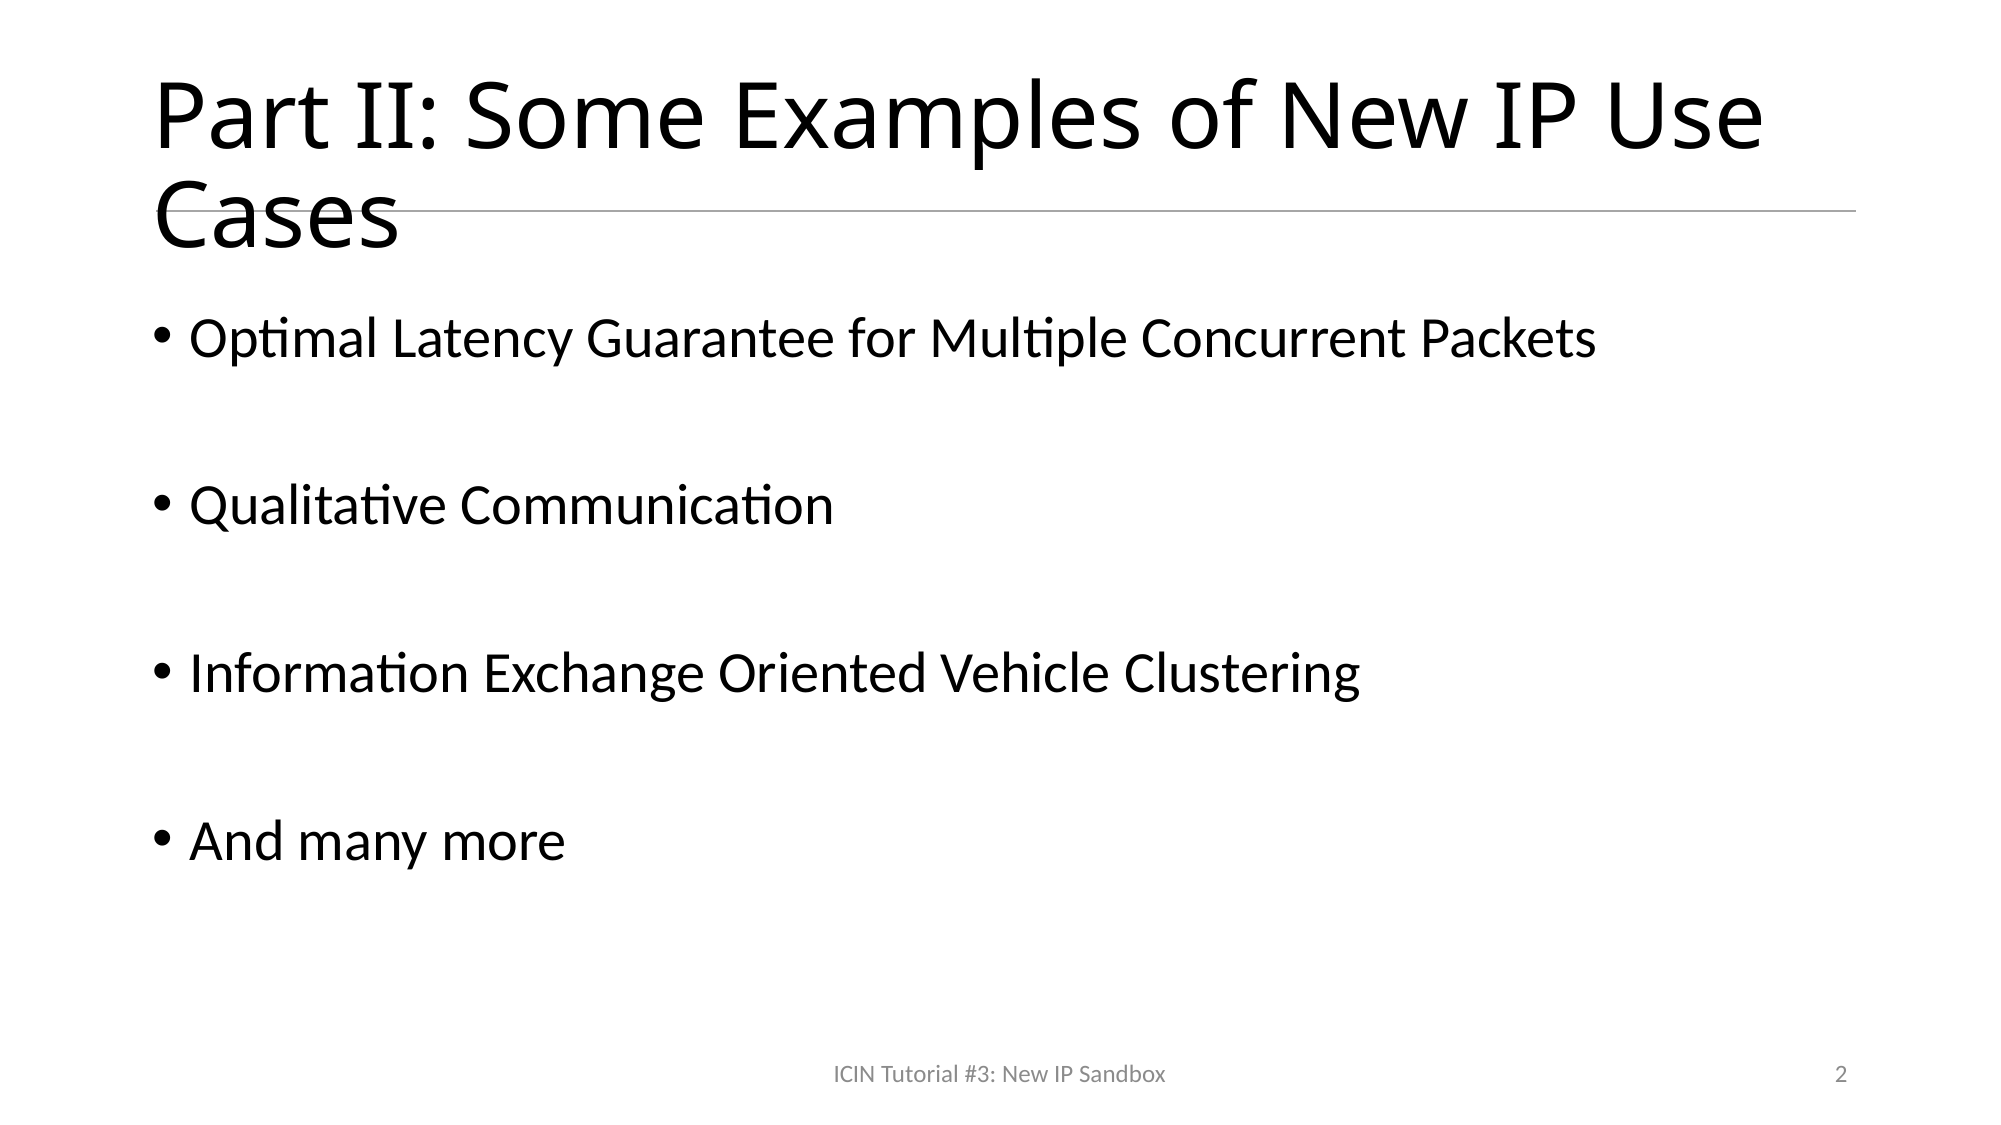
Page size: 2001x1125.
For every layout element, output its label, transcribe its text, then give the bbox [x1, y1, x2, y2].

list Optimal Latency Guarantee for Multiple Concurrent Packets Qualitative Communication Information Exchange Oriented Vehicle Clustering And many more [137, 299, 1863, 1014]
slide_number 2 [1412, 1042, 1863, 1103]
footer ICIN Tutorial #3: New IP Sandbox [662, 1042, 1338, 1103]
title Part II: Some Examples of New IP Use Cases [137, 59, 1863, 278]
